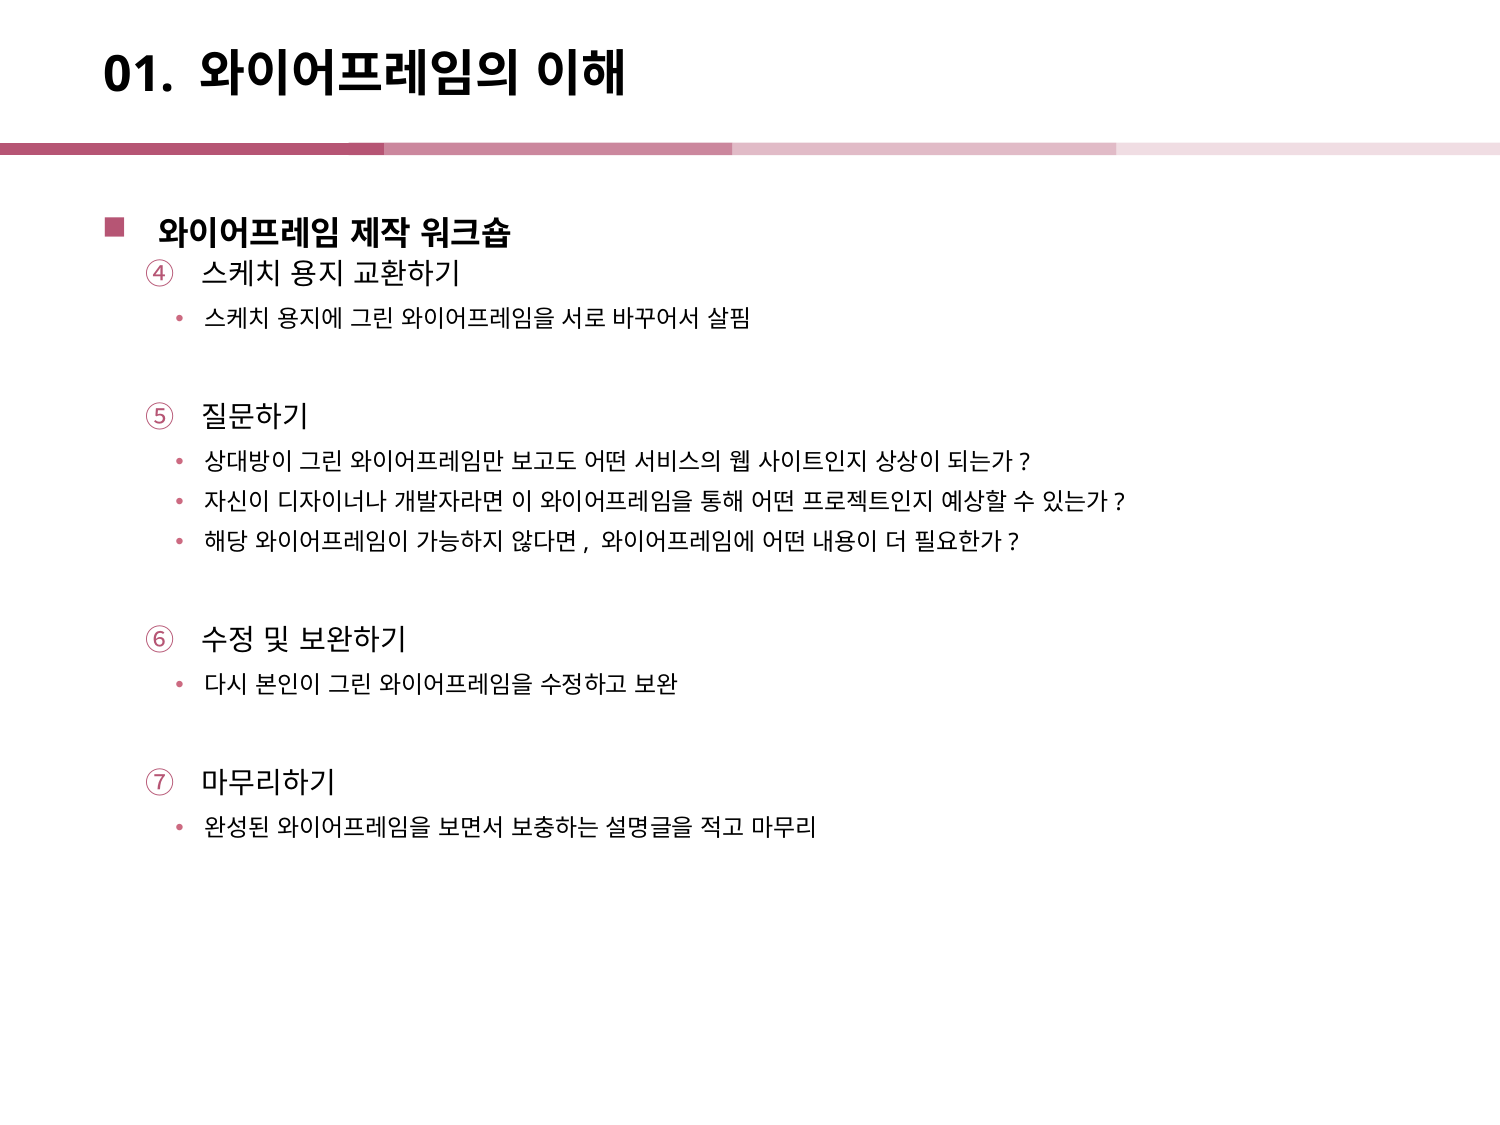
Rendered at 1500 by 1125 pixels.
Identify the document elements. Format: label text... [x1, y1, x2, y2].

list 와이어프레임 제작 워크숍 스케치 용지 교환하기 스케치 용지에 그린 와이어프레임을 서로 바꾸어서 살핌 질문하기 상대방이 그린 와이어프레임만 보고도 어떤 서비스의 웹 사이트인지 상상이 되는가? 자신이 디자이너나 개발자라면 이 와이어프레임을 통해 어떤 프로젝트인지 예상할 수 있는가? 해당 와이어프레임이 가능하지 않다면, 와이어프레임에 어떤 내용이 더 필요한가? 수정 및 보완하기 다시 본인이 그린 와이어프레임을 수정하고 보완 마무리하기 완성된 와이어프레임을 보면서 보충하는 설명글을 적고 마무리 [86, 184, 1459, 1071]
title 01. 와이어프레임의 이해 [88, 30, 1329, 121]
